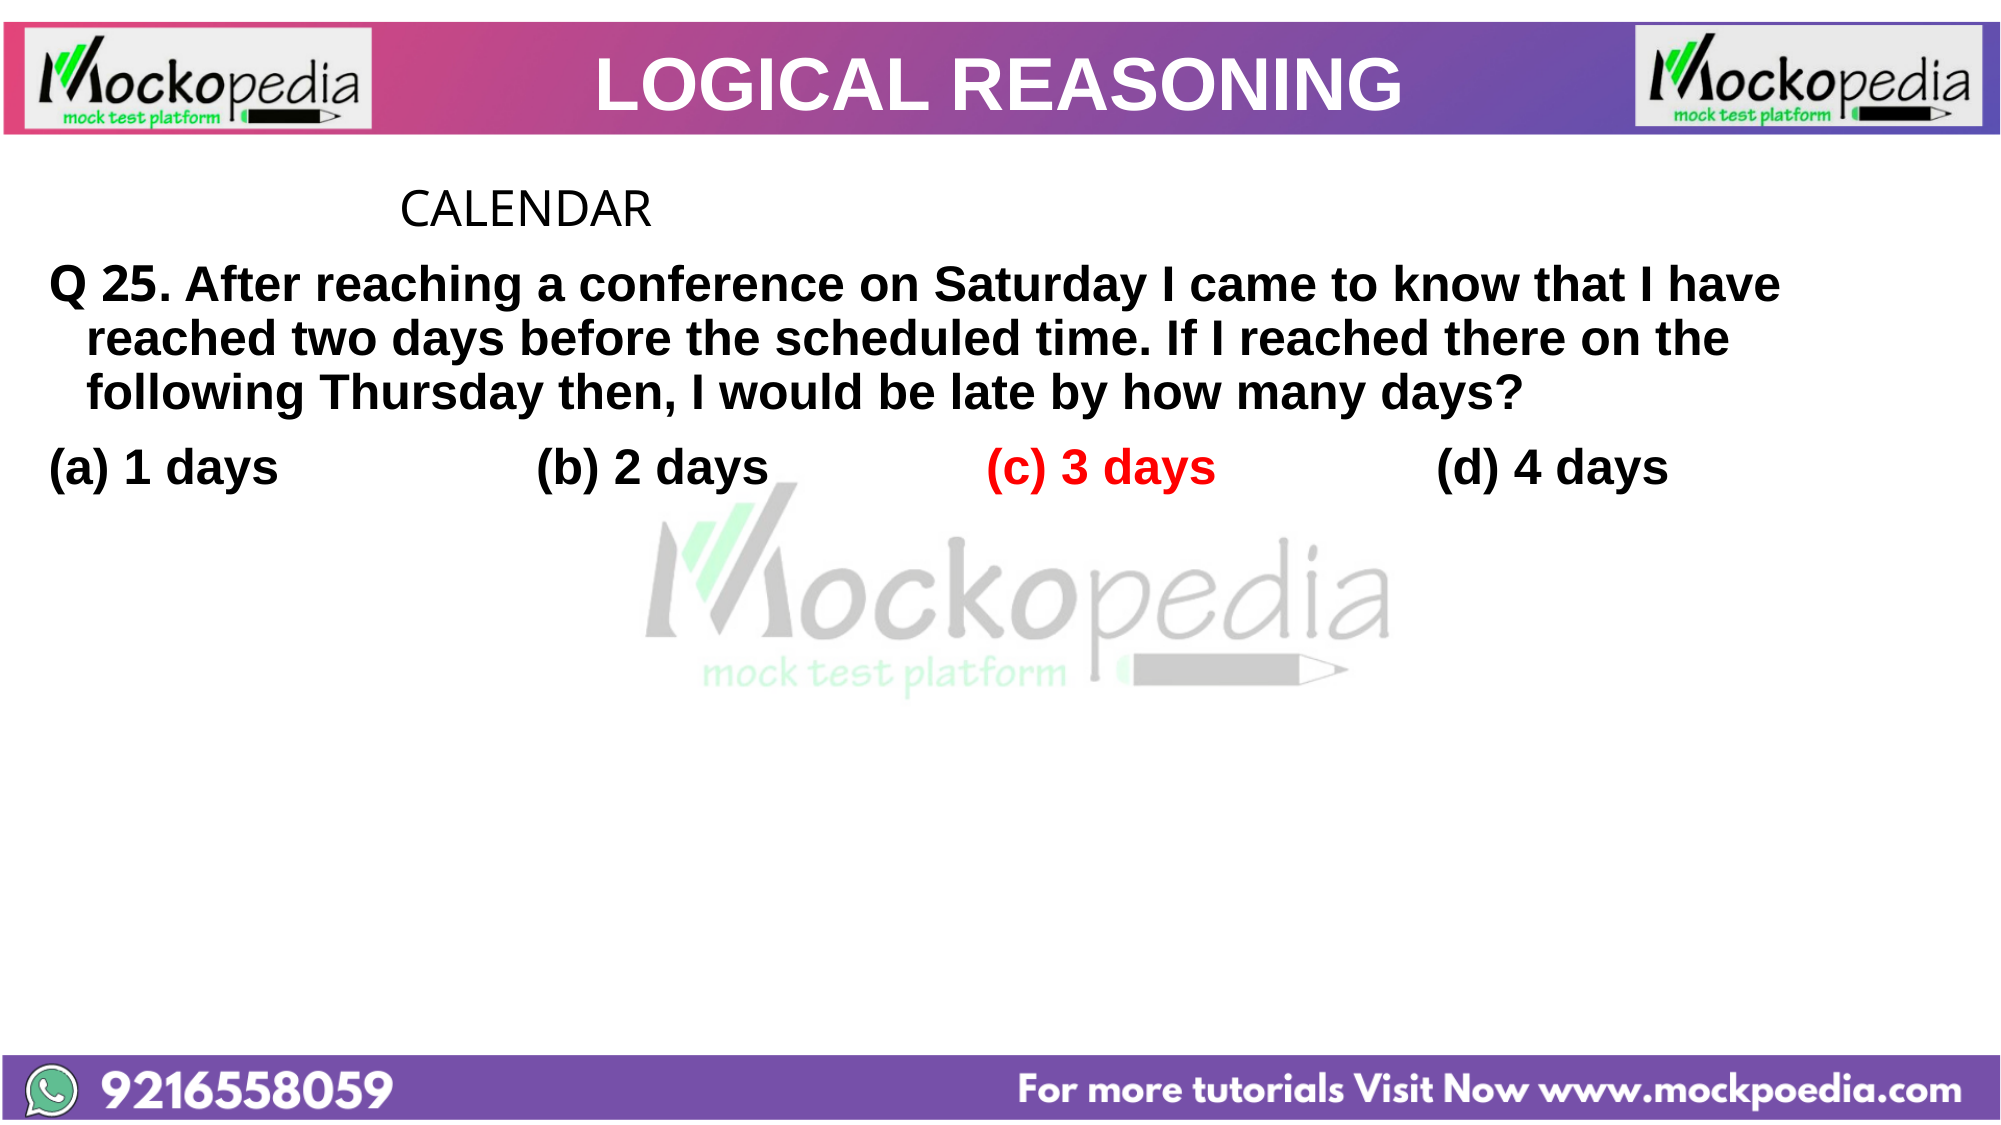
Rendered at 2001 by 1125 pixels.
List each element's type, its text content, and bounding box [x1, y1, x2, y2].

title LOGICAL REASONING [41, 31, 1959, 142]
list CALENDAR Q 25. After reaching a conference on Saturday I came to know that I have reached two days before the scheduled time. If I reached there on the following Thursday then, I would be late by how many days? (a) 1 days (b) 2 days (c) 3 days (d) 4 days [33, 175, 1959, 1053]
picture [0, 0, 2001, 1125]
